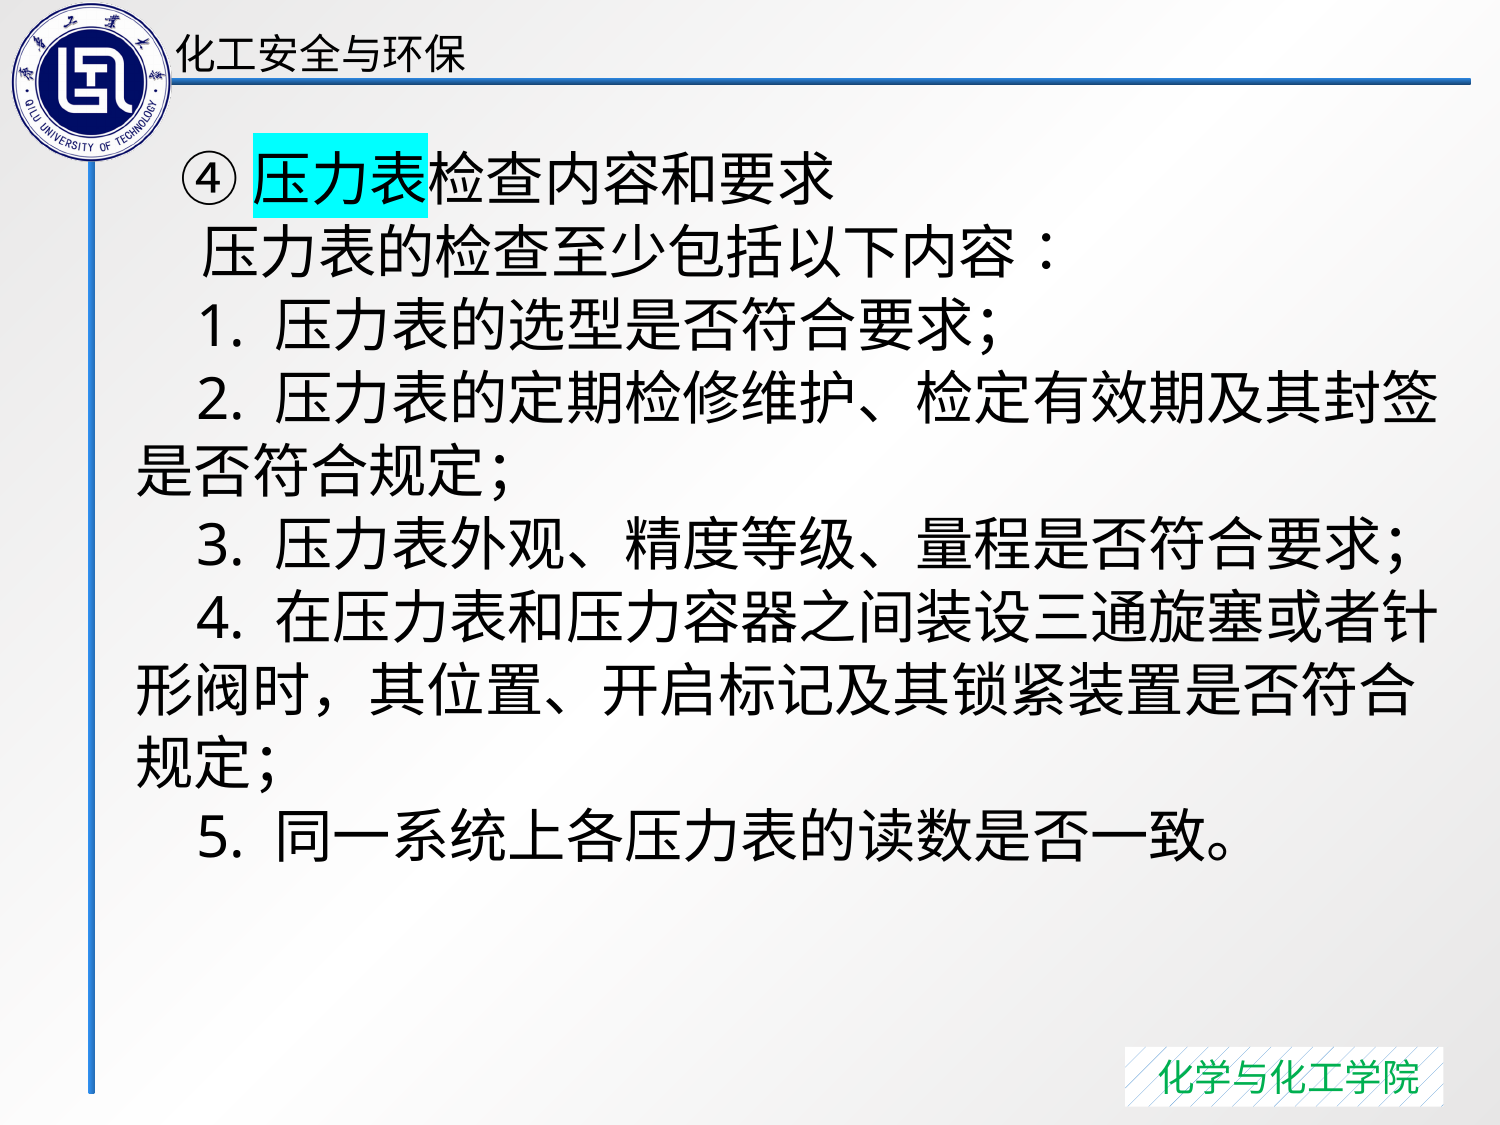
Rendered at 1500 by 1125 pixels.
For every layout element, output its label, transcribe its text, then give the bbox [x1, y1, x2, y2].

picture [11, 2, 172, 162]
list ④压力表检查内容和要求 压力表的检查至少包括以下内容∶ 1. 压力表的选型是否符合要求； 2. 压力表的定期检修维护、检定有效期及其封签是否符合规定； 3. 压力表外观、精度等级、量程是否符合要求； 4. 在压力表和压力容器之间装设三通旋塞或者针形阀时，其位置、开启标记及其锁紧装置是否符合规定； 5. 同一系统上各压力表的读数是否一致。 [120, 131, 1471, 1011]
